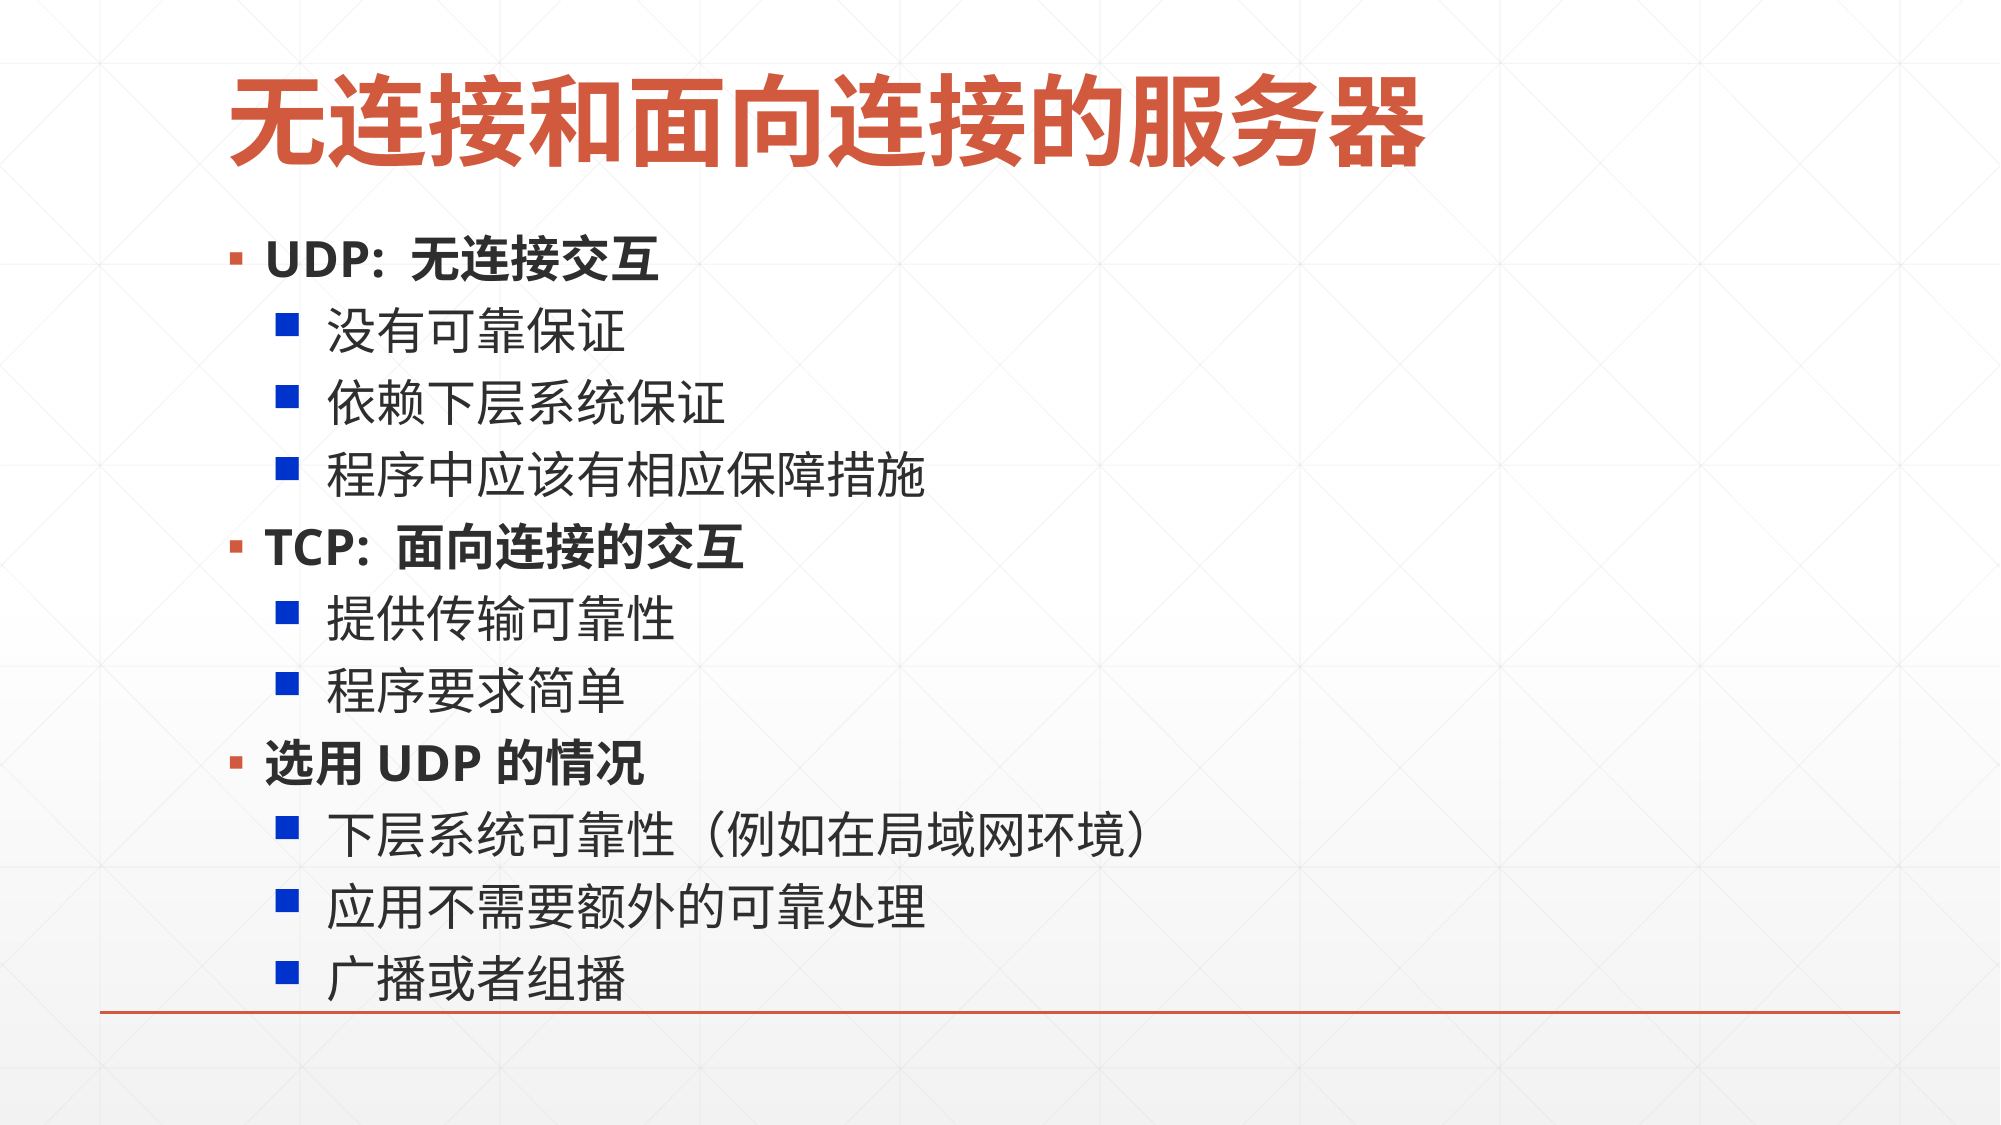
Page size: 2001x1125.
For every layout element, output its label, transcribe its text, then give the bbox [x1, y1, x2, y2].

list UDP: 无连接交互 没有可靠保证 依赖下层系统保证 程序中应该有相应保障措施 TCP: 面向连接的交互 提供传输可靠性 程序要求简单 选用UDP的情况 下层系统可靠性（例如在局域网环境） 应用不需要额外的可靠处理 广播或者组播 [212, 208, 1742, 1071]
title 无连接和面向连接的服务器 [212, 0, 1788, 188]
